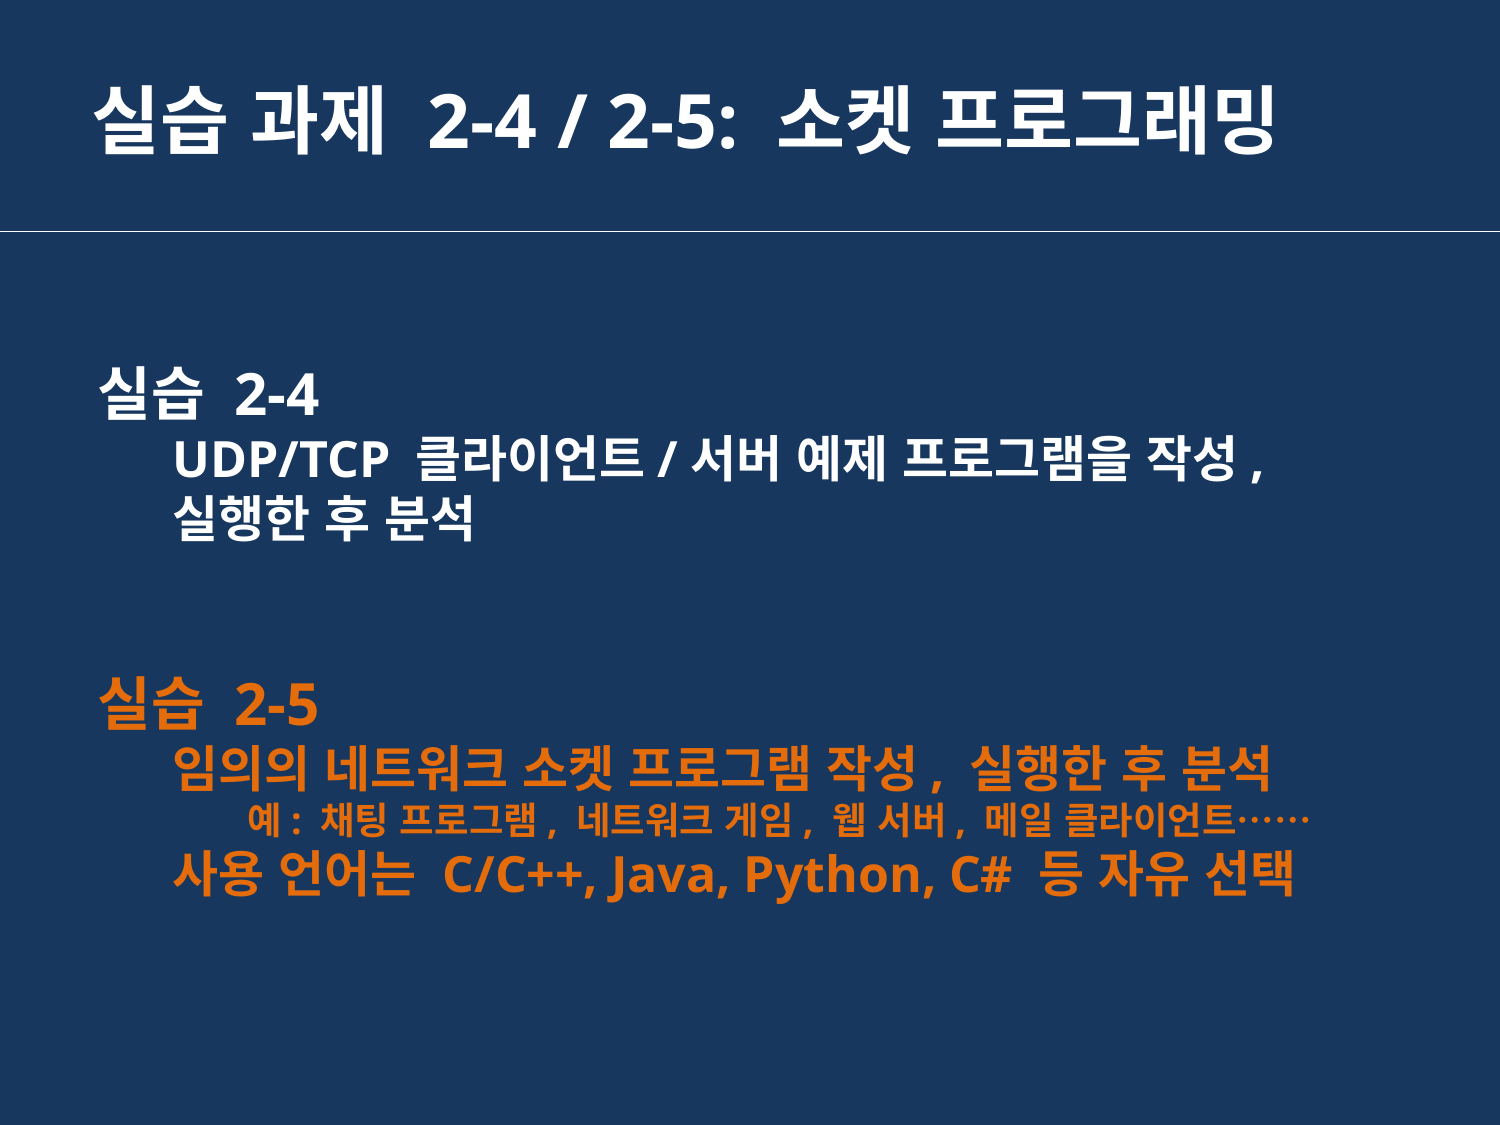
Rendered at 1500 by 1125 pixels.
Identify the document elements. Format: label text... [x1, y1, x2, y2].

text_box 실습 과제 2-4 / 2-5: 소켓 프로그래밍 [76, 66, 1471, 172]
text_box 실습 2-4 UDP/TCP 클라이언트/서버 예제 프로그램을 작성, 실행한 후 분석 실습 2-5 임의의 네트워크 소켓 프로그램 작성, 실행한 후 분석 예: 채팅 프로그램, 네트워크 게임, 웹 서버, 메일 클라이언트…… 사용 언어는 C/C++, Java, Python, C# 등 자유 선택 [82, 349, 1459, 910]
